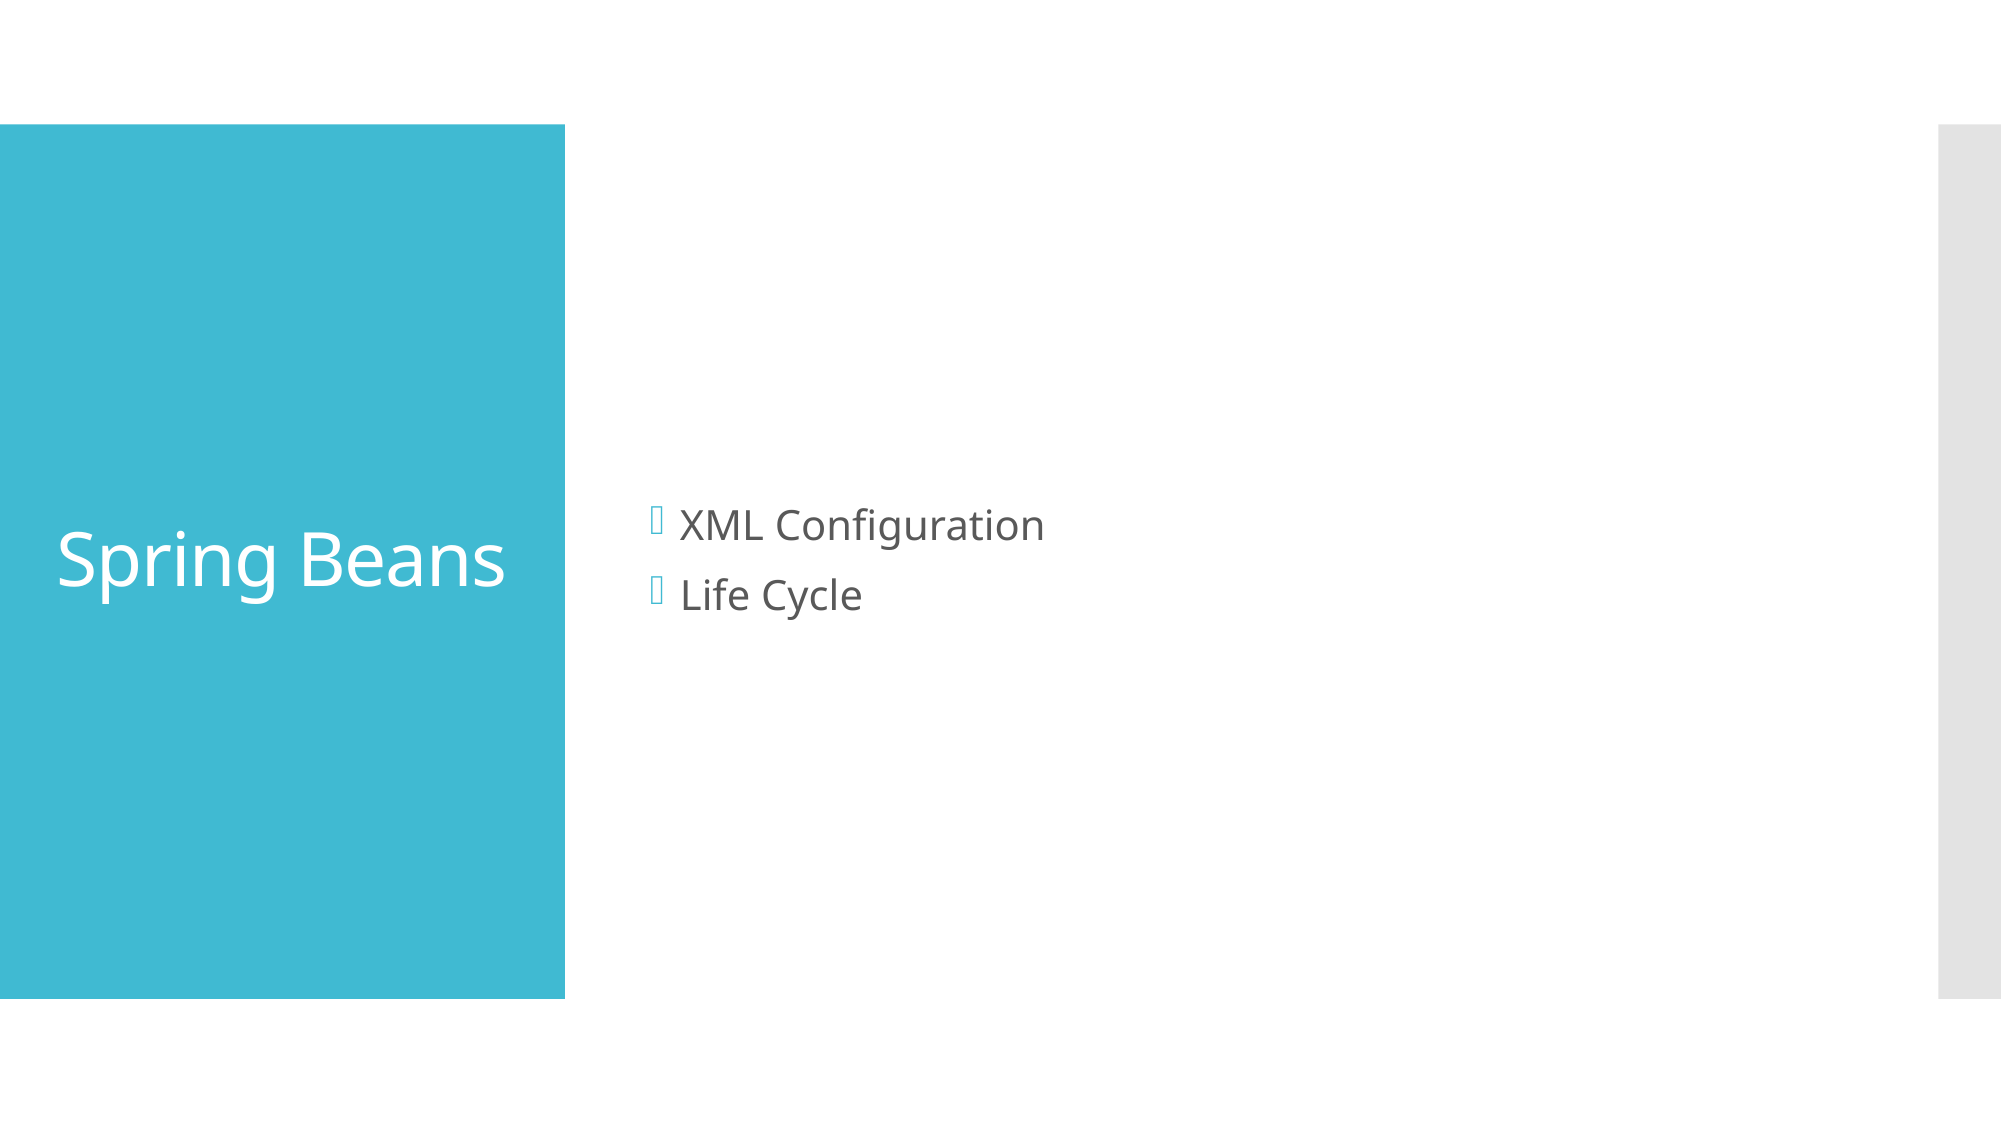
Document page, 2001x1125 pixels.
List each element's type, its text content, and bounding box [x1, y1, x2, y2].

title Spring Beans [41, 184, 525, 940]
list XML Configuration Life Cycle [634, 141, 1835, 982]
